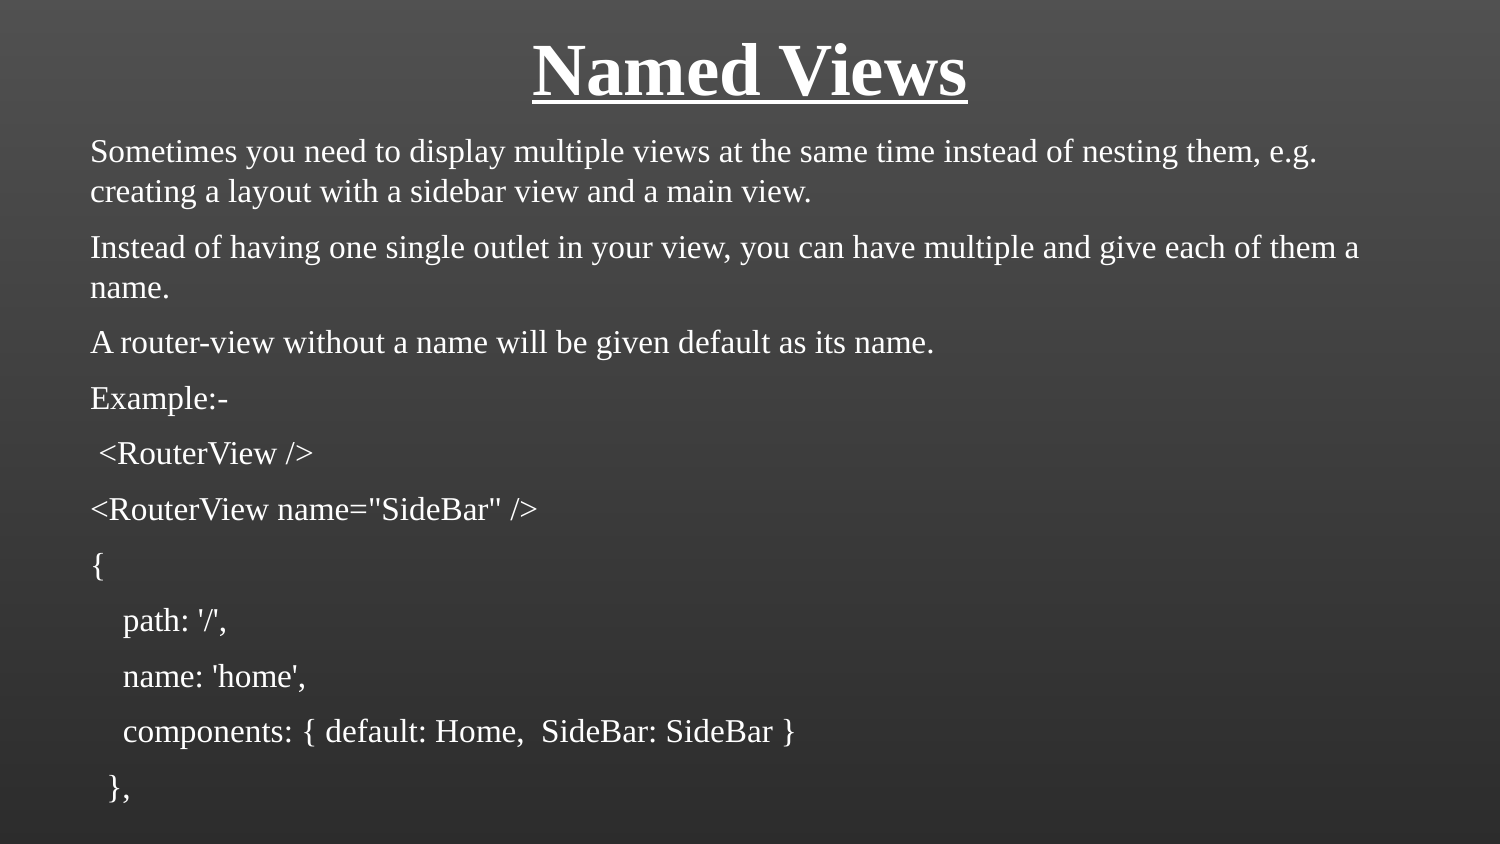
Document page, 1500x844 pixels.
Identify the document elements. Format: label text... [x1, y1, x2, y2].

list Sometimes you need to display multiple views at the same time instead of nesting them, e.g. creating a layout with a sidebar view and a main view. Instead of having one single outlet in your view, you can have multiple and give each of them a name. A router-view without a name will be given default as its name. Example:- <RouterView /> <RouterView name="SideBar" /> { path: '/', name: 'home', components: { default: Home, SideBar: SideBar } }, [75, 122, 1425, 822]
text_box Named Views [74, 9, 1425, 122]
